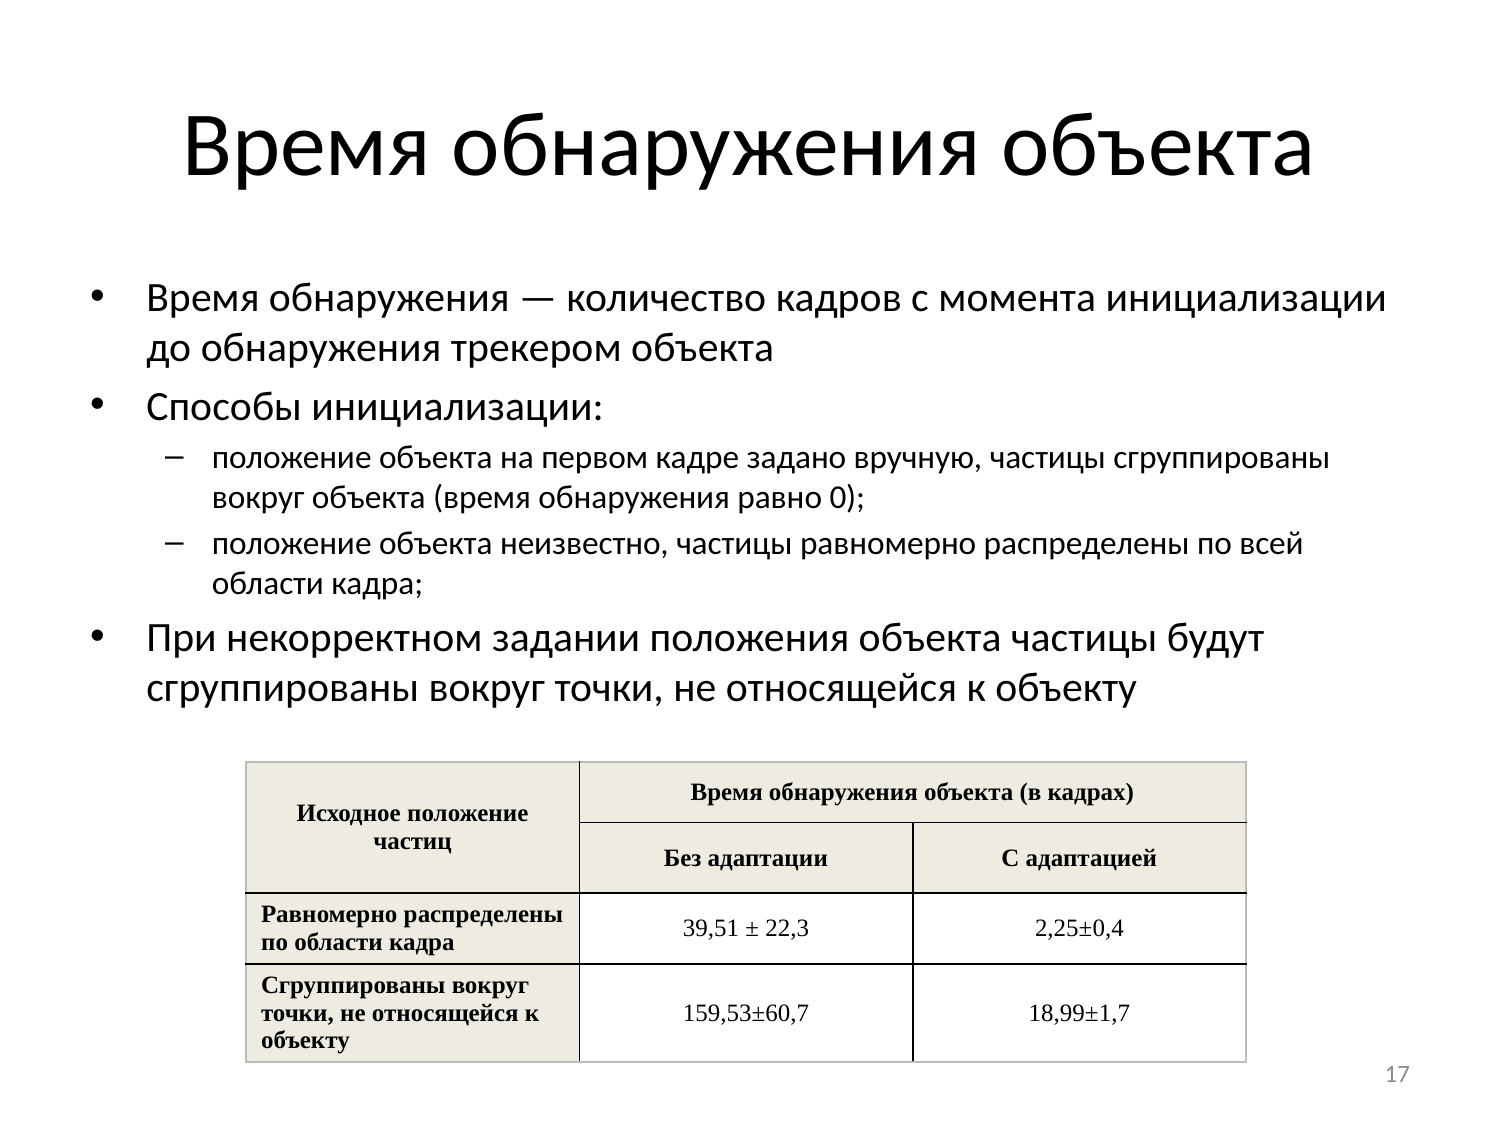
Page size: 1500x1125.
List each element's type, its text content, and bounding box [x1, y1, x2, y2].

list Время обнаружения — количество кадров с момента инициализации до обнаружения трекером объекта Способы инициализации: положение объекта на первом кадре задано вручную, частицы сгруппированы вокруг объекта (время обнаружения равно 0); положение объекта неизвестно, частицы равномерно распределены по всей области кадра; При некорректном задании положения объекта частицы будут сгруппированы вокруг точки, не относящейся к объекту [75, 262, 1425, 1005]
table_cell Без адаптации [580, 823, 912, 892]
title Время обнаружения объекта [75, 45, 1425, 233]
table_cell 39,51 ± 22,3 [580, 894, 912, 963]
table_cell С адаптацией [914, 823, 1245, 892]
table_cell 2,25±0,4 [914, 894, 1245, 963]
slide_number 17 [1074, 1042, 1425, 1103]
table_cell 159,53±60,7 [580, 965, 912, 1061]
table_cell 18,99±1,7 [914, 965, 1245, 1061]
table_cell Сгруппированы вокруг точки, не относящейся к объекту [247, 965, 579, 1061]
table_header Время обнаружения объекта (в кадрах) [580, 763, 1245, 822]
table_header Исходное положение частиц [247, 763, 579, 892]
table_cell Равномерно распределены по области кадра [247, 894, 579, 963]
